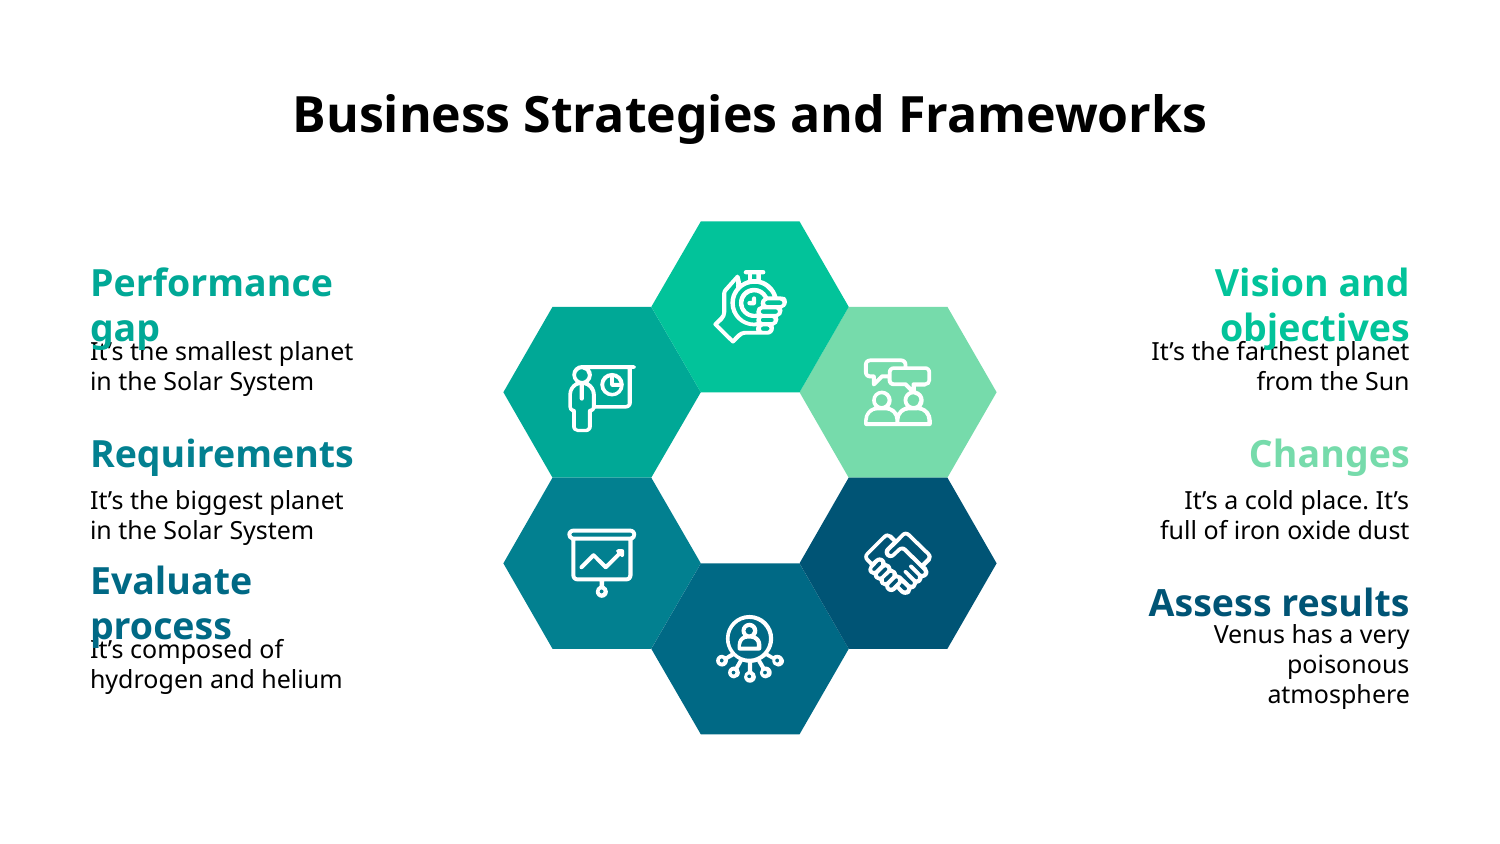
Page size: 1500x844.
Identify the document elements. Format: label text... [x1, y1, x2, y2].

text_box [1082, 581, 1426, 701]
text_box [1082, 432, 1426, 552]
title Business Strategies and Frameworks [75, 67, 1425, 162]
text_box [74, 432, 417, 552]
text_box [1082, 283, 1426, 403]
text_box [74, 581, 417, 701]
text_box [503, 221, 997, 735]
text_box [74, 283, 417, 403]
